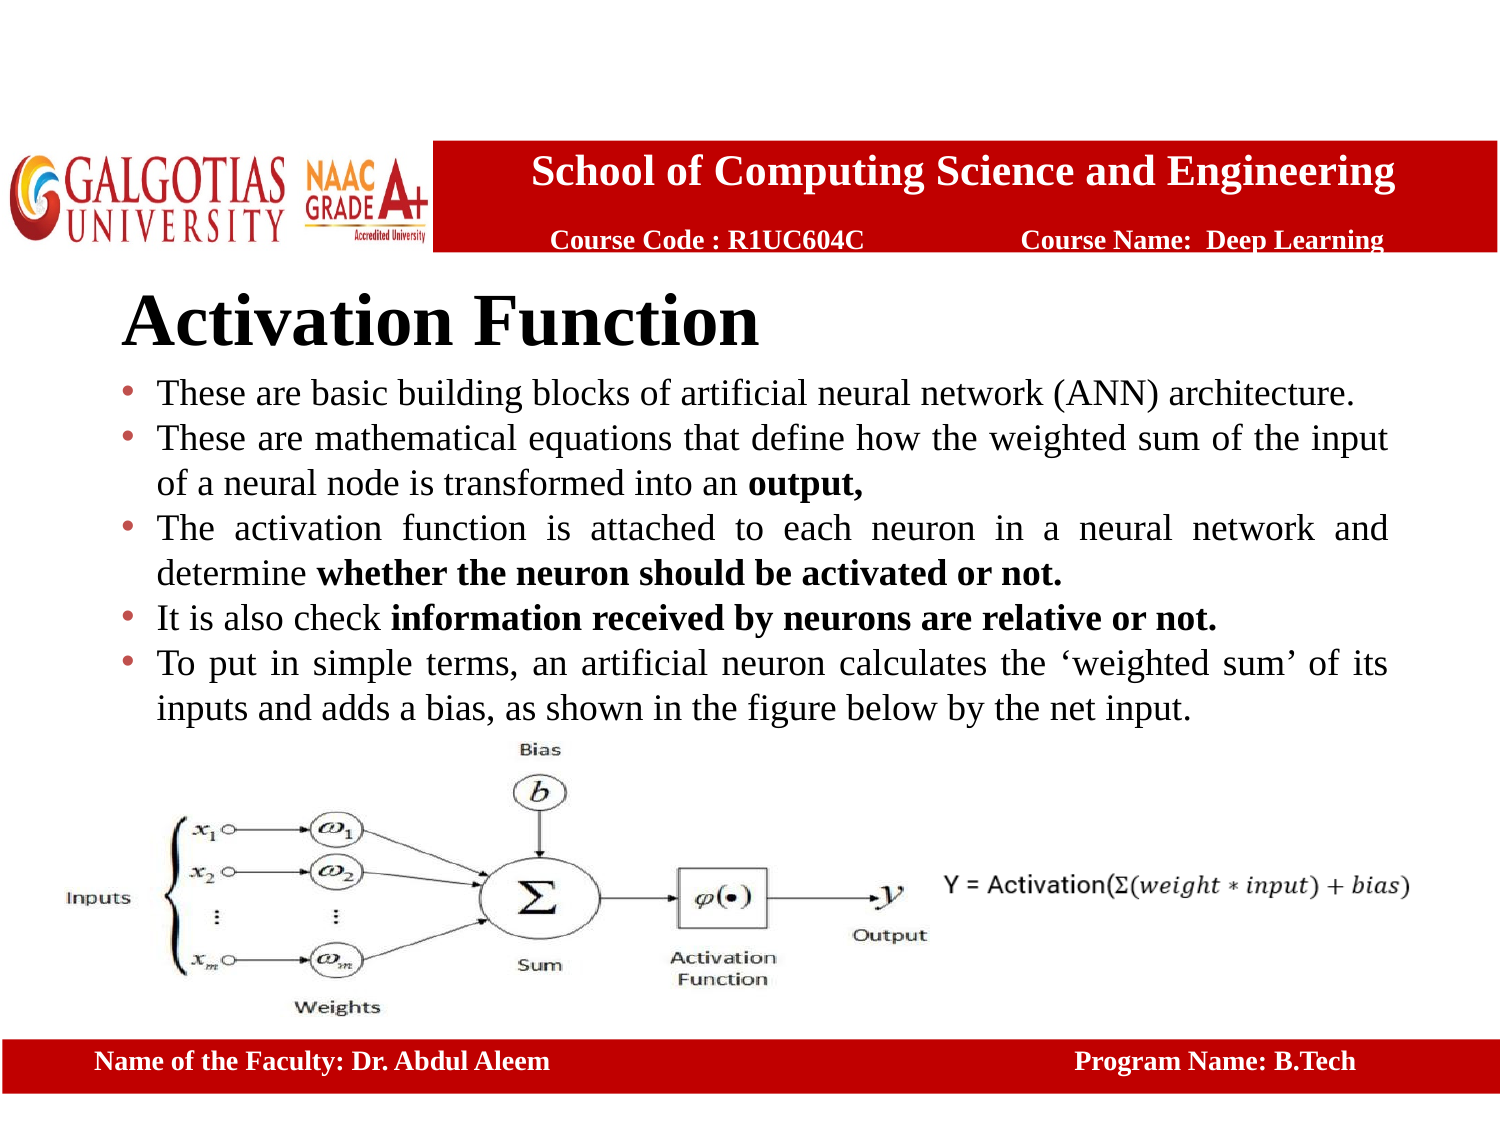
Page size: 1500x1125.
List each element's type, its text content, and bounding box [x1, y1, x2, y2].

picture [64, 740, 1425, 1017]
picture [2, 140, 433, 253]
text_box School of Computing Science and Engineering Course Code : R1UC604C Course Name: Deep Learning [433, 140, 1498, 253]
text_box These are basic building blocks of artificial neural network (ANN) architecture. These are mathematical equations that define how the weighted sum of the input of a neural node is transformed into an output, The activation function is attached to each neuron in a neural network and determine whether the neuron should be activated or not. It is also check information received by neurons are relative or not. To put in simple terms, an artificial neuron calculates the ‘weighted sum’ of its inputs and adds a bias, as shown in the figure below by the net input. [106, 360, 1405, 736]
text_box Name of the Faculty: Dr. Abdul Aleem Program Name: B.Tech [2, 1039, 1500, 1094]
text_box Activation Function [106, 273, 1233, 360]
